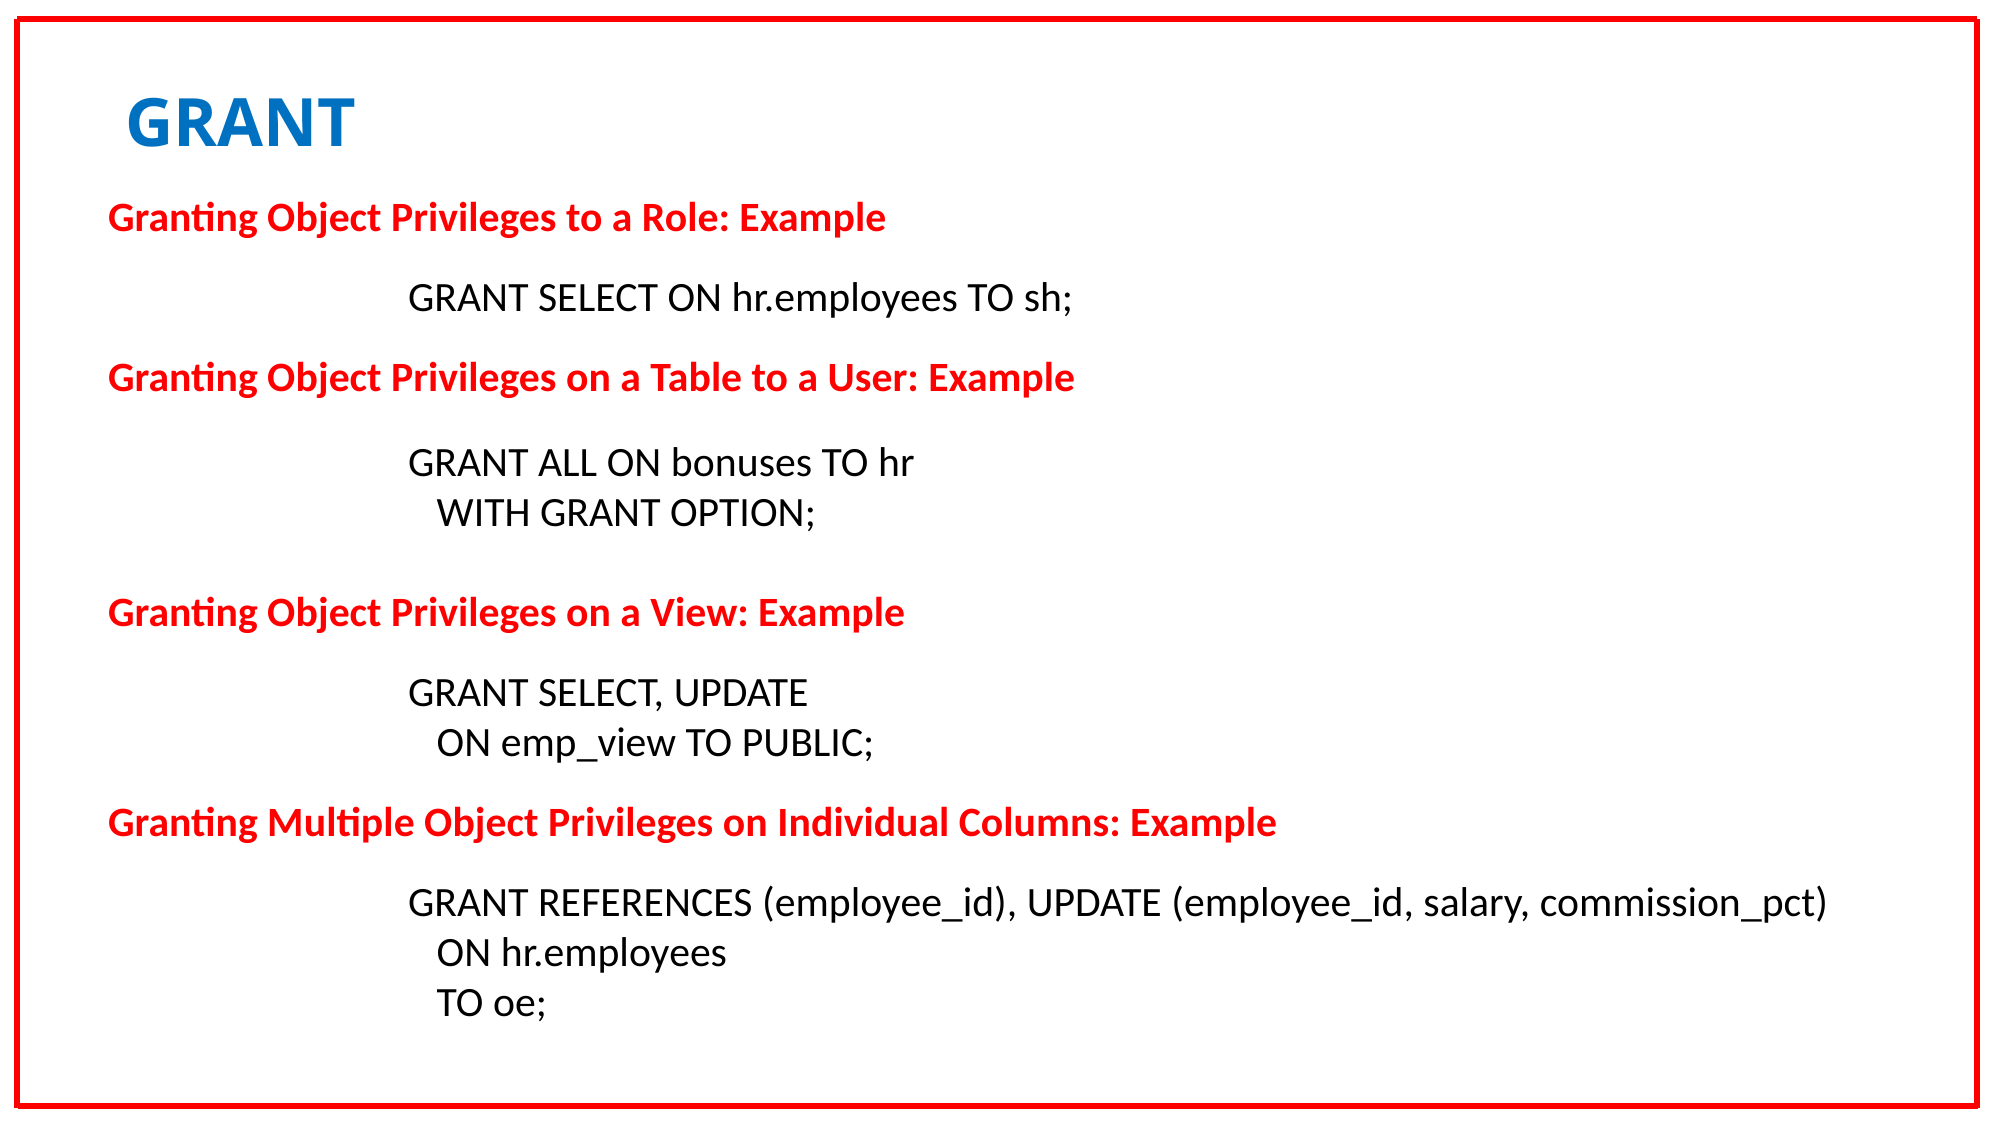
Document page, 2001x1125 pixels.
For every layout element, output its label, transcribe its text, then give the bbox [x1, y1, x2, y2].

text_box GRANT [110, 72, 372, 168]
text_box Granting Object Privileges to a Role: Example GRANT SELECT ON hr.employees TO sh; Granting Object Privileges on a Table to a User: Example GRANT ALL ON bonuses TO hr WITH GRANT OPTION; Granting Object Privileges on a View: Example GRANT SELECT, UPDATE ON emp_view TO PUBLIC; Granting Multiple Object Privileges on Individual Columns: Example GRANT REFERENCES (employee_id), UPDATE (employee_id, salary, commission_pct) ON hr.employees TO oe; [93, 189, 1931, 1036]
